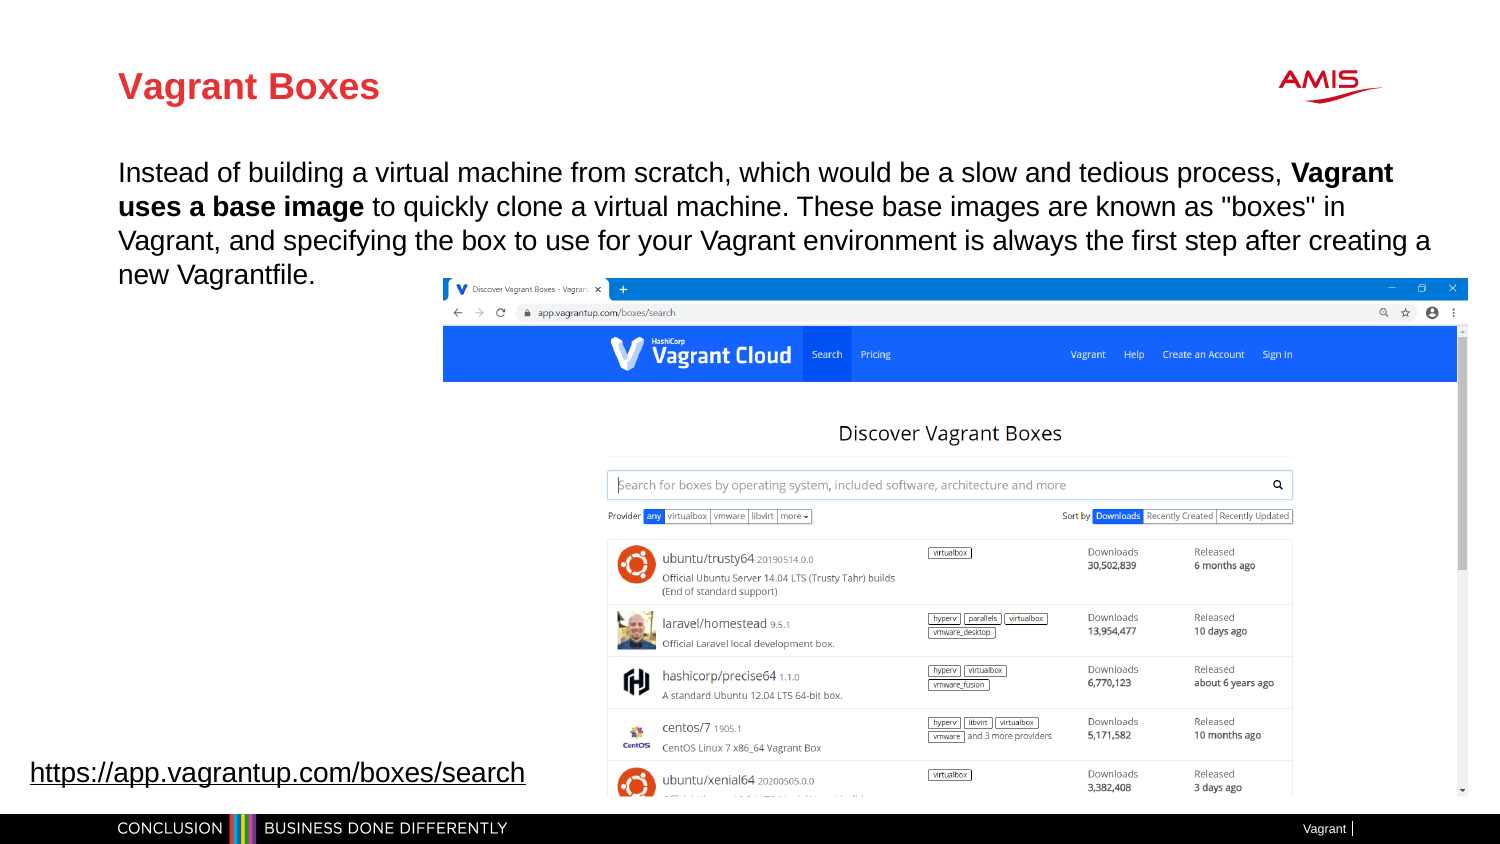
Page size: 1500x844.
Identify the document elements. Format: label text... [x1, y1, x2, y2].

picture [0, 814, 236, 844]
title Vagrant Boxes [118, 47, 1205, 130]
picture [239, 814, 1500, 844]
footer Vagrant [814, 820, 1347, 839]
text_box Instead of building a virtual machine from scratch, which would be a slow and tedious process, Vagrant uses a base image to quickly clone a virtual machine. These base images are known as "boxes" in Vagrant, and specifying the box to use for your Vagrant environment is always the first step after creating a new Vagrantfile. [118, 154, 1443, 290]
picture [1205, 58, 1388, 106]
text_box https://app.vagrantup.com/boxes/search [15, 746, 443, 796]
picture [443, 278, 1468, 797]
